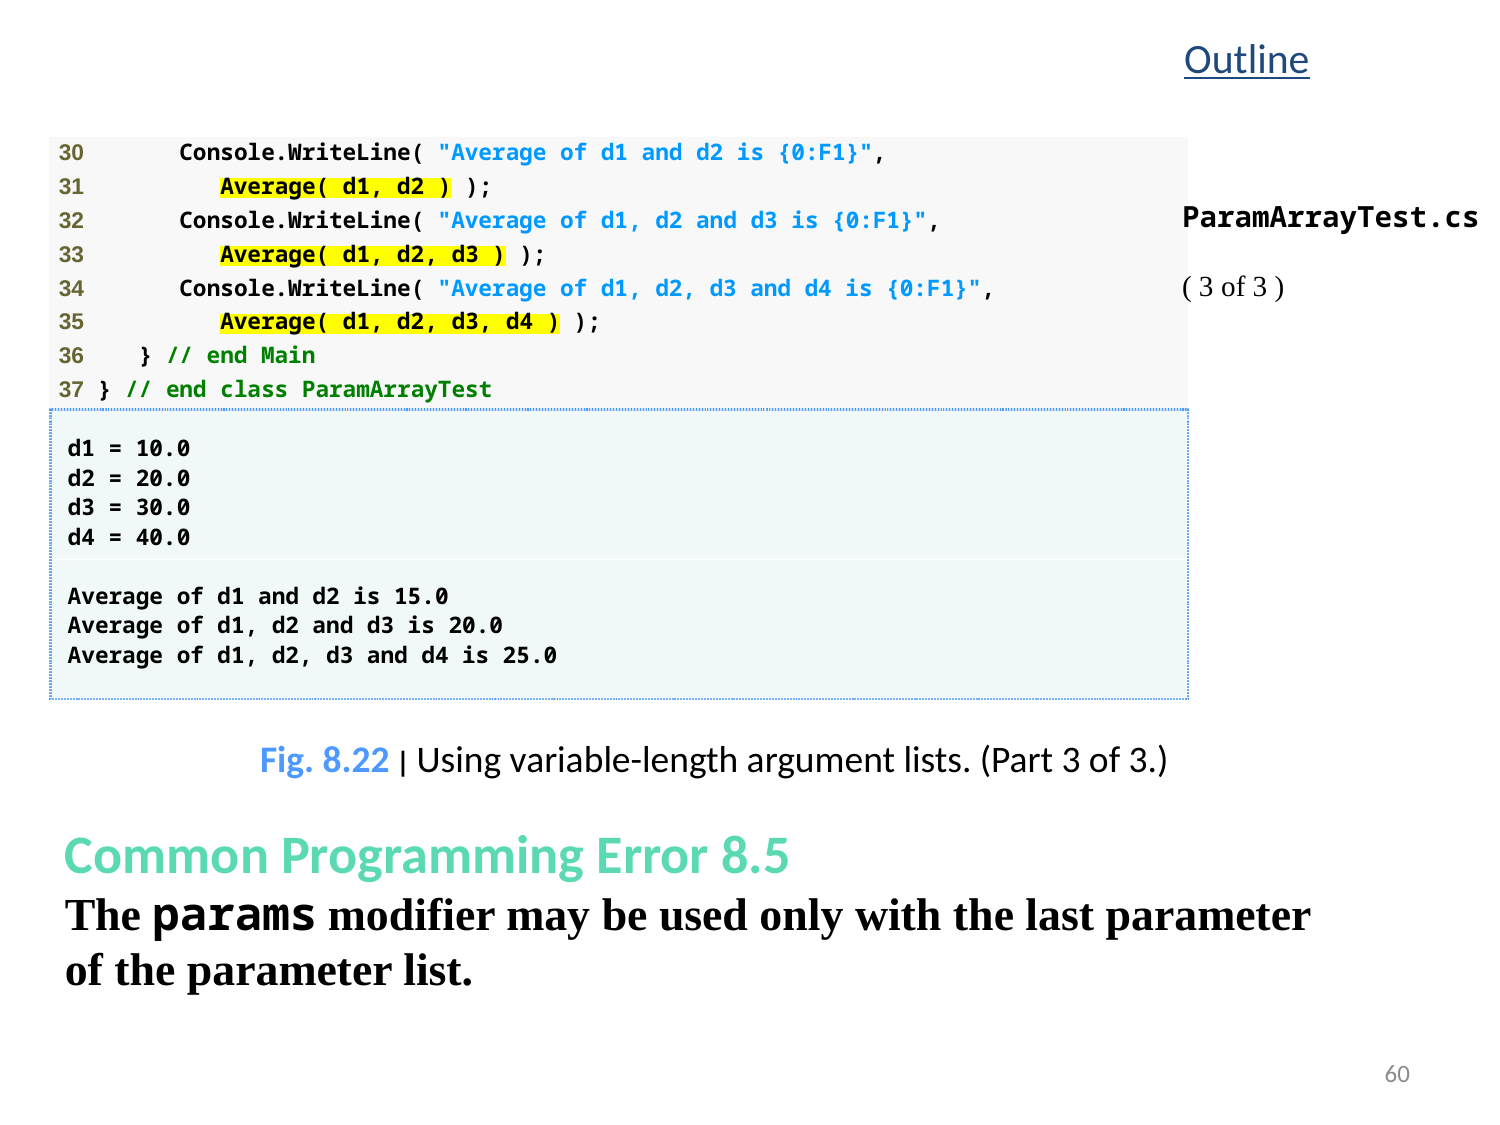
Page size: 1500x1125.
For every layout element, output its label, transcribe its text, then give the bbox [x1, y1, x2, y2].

text_box Outline [1169, 24, 1500, 90]
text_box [48, 137, 1192, 730]
text_box Common Programming Error 8.5 The params modifier may be used only with the last parameter of the parameter list. [50, 812, 1375, 1003]
text_box Fig. 8.22 | Using variable-length argument lists. (Part 3 of 3.) [41, 727, 1389, 788]
slide_number 60 [1074, 1042, 1425, 1103]
text_box ParamArrayTest.cs ( 3 of 3 ) [1197, 191, 1500, 310]
